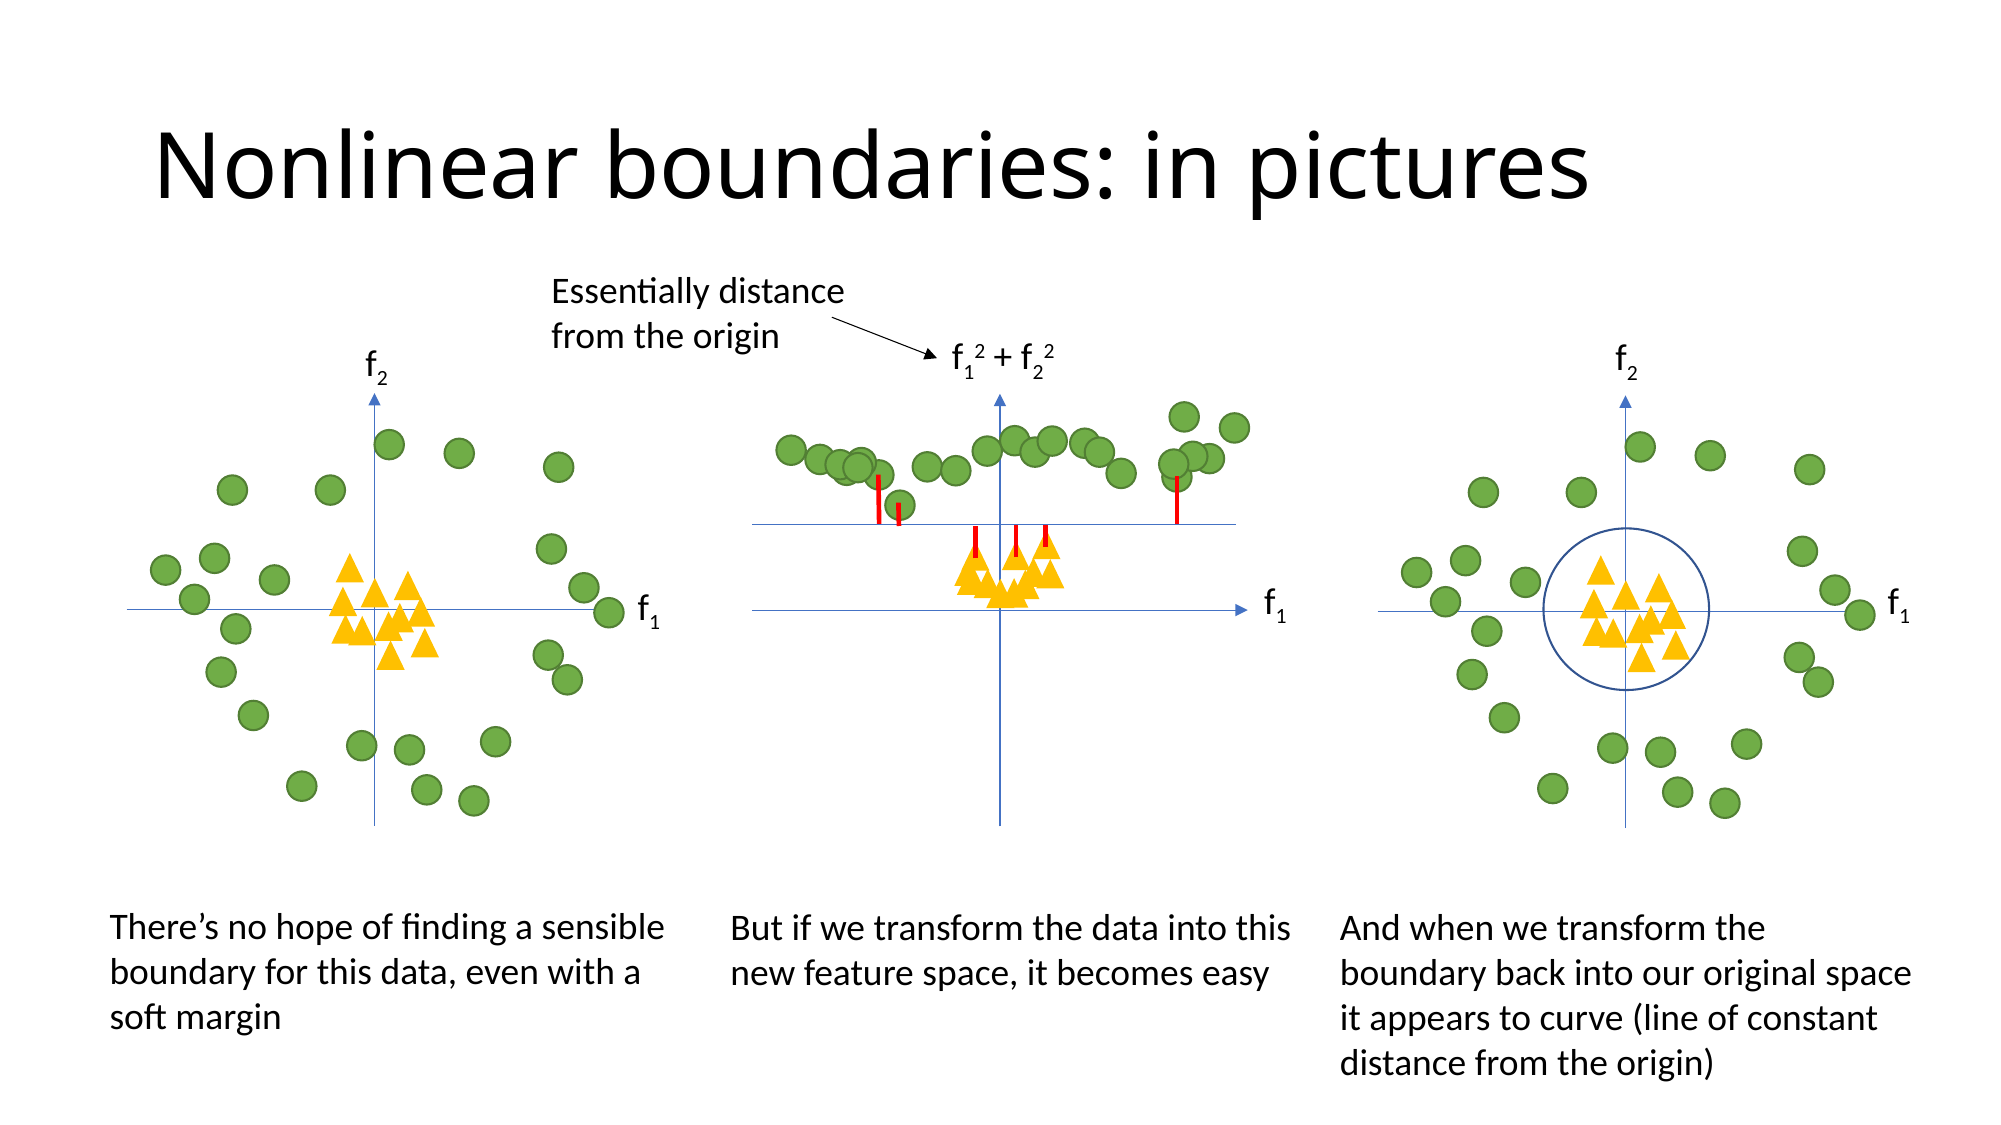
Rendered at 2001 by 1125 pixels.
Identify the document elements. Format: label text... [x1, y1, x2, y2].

text_box [258, 564, 291, 596]
text_box Essentially distance from the origin [536, 258, 862, 364]
text_box [375, 428, 405, 461]
text_box [385, 610, 414, 633]
text_box [532, 639, 565, 671]
text_box [1709, 787, 1741, 820]
text_box [1001, 544, 1029, 571]
text_box [1218, 412, 1251, 444]
text_box [345, 729, 374, 762]
text_box [314, 474, 347, 506]
text_box [986, 581, 999, 609]
text_box [1036, 425, 1068, 457]
text_box But if we transform the data into this new feature space, it becomes easy [715, 895, 1324, 1001]
text_box [1019, 436, 1050, 468]
text_box [479, 725, 512, 758]
text_box [410, 627, 439, 658]
text_box There’s no hope of finding a sensible boundary for this data, even with a soft margin [94, 895, 704, 1045]
text_box [1596, 732, 1625, 764]
text_box [1068, 427, 1099, 460]
text_box And when we transform the boundary back into our original space it appears to curve (line of constant distance from the origin) [1324, 895, 1935, 1091]
text_box [205, 656, 237, 688]
text_box [1449, 544, 1482, 577]
text_box [1032, 533, 1061, 560]
text_box [1400, 556, 1433, 589]
text_box [410, 774, 443, 806]
text_box [1001, 424, 1030, 457]
text_box f1 [622, 575, 676, 642]
text_box [954, 556, 983, 586]
text_box [593, 596, 622, 609]
text_box [1467, 476, 1500, 509]
text_box [973, 571, 996, 599]
text_box [331, 617, 354, 644]
text_box [593, 610, 622, 629]
text_box [1509, 566, 1542, 599]
text_box [1019, 560, 1048, 587]
text_box [535, 533, 568, 565]
text_box [1179, 440, 1209, 473]
text_box [286, 770, 318, 802]
text_box [1694, 439, 1727, 472]
text_box [1626, 431, 1657, 463]
text_box [956, 586, 979, 595]
text_box [1793, 453, 1826, 486]
text_box [1819, 574, 1851, 606]
text_box [1644, 736, 1677, 768]
text_box [1626, 527, 1711, 611]
text_box [1456, 658, 1488, 691]
text_box [542, 451, 575, 483]
text_box [1783, 641, 1816, 674]
text_box [348, 615, 374, 646]
text_box [443, 437, 476, 470]
text_box [1786, 535, 1819, 568]
text_box [1844, 599, 1872, 611]
text_box [406, 610, 436, 627]
text_box [1626, 612, 1711, 692]
text_box [360, 579, 374, 608]
text_box [178, 583, 211, 609]
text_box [831, 317, 933, 356]
text_box [1565, 476, 1598, 509]
text_box [328, 610, 358, 617]
text_box f2 [1600, 325, 1653, 392]
text_box [396, 602, 403, 609]
text_box [1179, 472, 1193, 493]
text_box [1083, 436, 1116, 468]
text_box [551, 664, 584, 696]
text_box [1661, 776, 1694, 808]
text_box [1429, 585, 1462, 611]
text_box [1730, 728, 1763, 760]
text_box [834, 480, 855, 487]
text_box [865, 459, 895, 491]
text_box [1011, 569, 1040, 600]
text_box f1 [1872, 569, 1926, 636]
text_box [1802, 666, 1835, 698]
text_box [376, 641, 405, 670]
text_box [1537, 772, 1569, 805]
text_box [149, 554, 182, 586]
text_box [375, 611, 403, 641]
text_box [1488, 701, 1521, 734]
text_box [850, 446, 878, 472]
text_box [842, 451, 874, 484]
text_box [375, 578, 389, 608]
text_box [568, 572, 600, 604]
text_box [1105, 457, 1137, 490]
text_box [220, 613, 252, 645]
text_box [415, 597, 427, 609]
text_box [1001, 580, 1015, 609]
text_box [393, 734, 426, 766]
text_box [1168, 401, 1200, 433]
text_box [1471, 615, 1503, 647]
text_box [1844, 612, 1872, 631]
text_box [1433, 612, 1458, 618]
text_box [911, 451, 942, 483]
text_box [967, 546, 990, 571]
text_box [332, 586, 354, 609]
text_box f1 [1249, 569, 1302, 636]
text_box [393, 570, 421, 601]
text_box [1012, 600, 1029, 608]
text_box [940, 454, 972, 487]
text_box [824, 448, 851, 481]
text_box [1157, 448, 1190, 480]
text_box [971, 435, 999, 467]
text_box [1036, 560, 1065, 589]
text_box [1542, 527, 1625, 611]
text_box [1199, 442, 1226, 475]
text_box [182, 610, 207, 616]
text_box [775, 434, 807, 466]
title Nonlinear boundaries: in pictures [137, 59, 1863, 278]
text_box f12 + f22 [937, 325, 1070, 392]
text_box [884, 489, 916, 521]
text_box [216, 474, 249, 506]
text_box [237, 699, 270, 732]
text_box [198, 542, 231, 575]
text_box f2 [350, 331, 403, 398]
text_box [335, 552, 364, 583]
text_box [1007, 578, 1017, 598]
text_box [458, 785, 490, 817]
text_box [804, 443, 833, 476]
text_box [1161, 475, 1175, 493]
text_box [1542, 612, 1625, 692]
